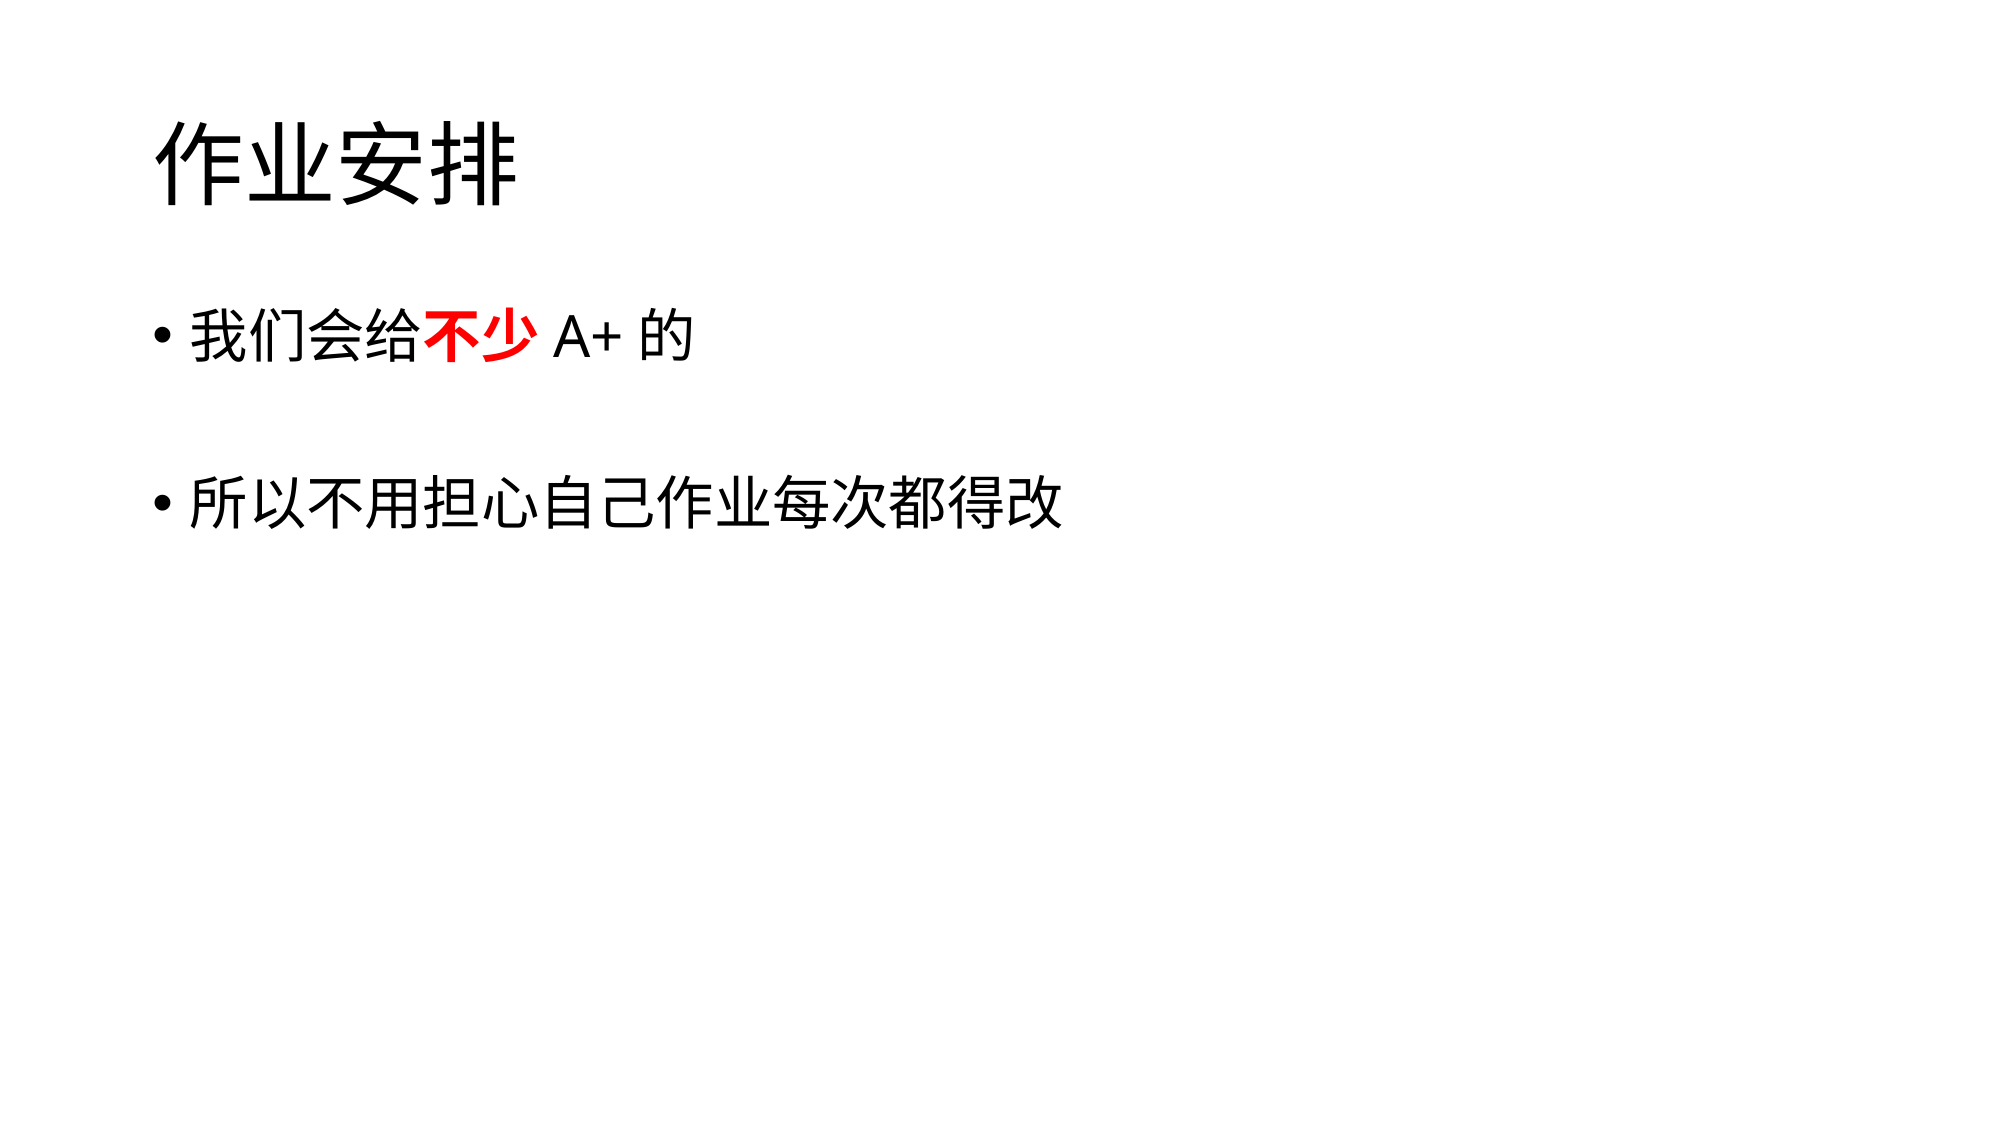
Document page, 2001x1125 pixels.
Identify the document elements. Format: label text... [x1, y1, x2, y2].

title 作业安排 [137, 59, 1863, 278]
list 我们会给不少A+的 所以不用担心自己作业每次都得改 [137, 299, 1863, 1014]
